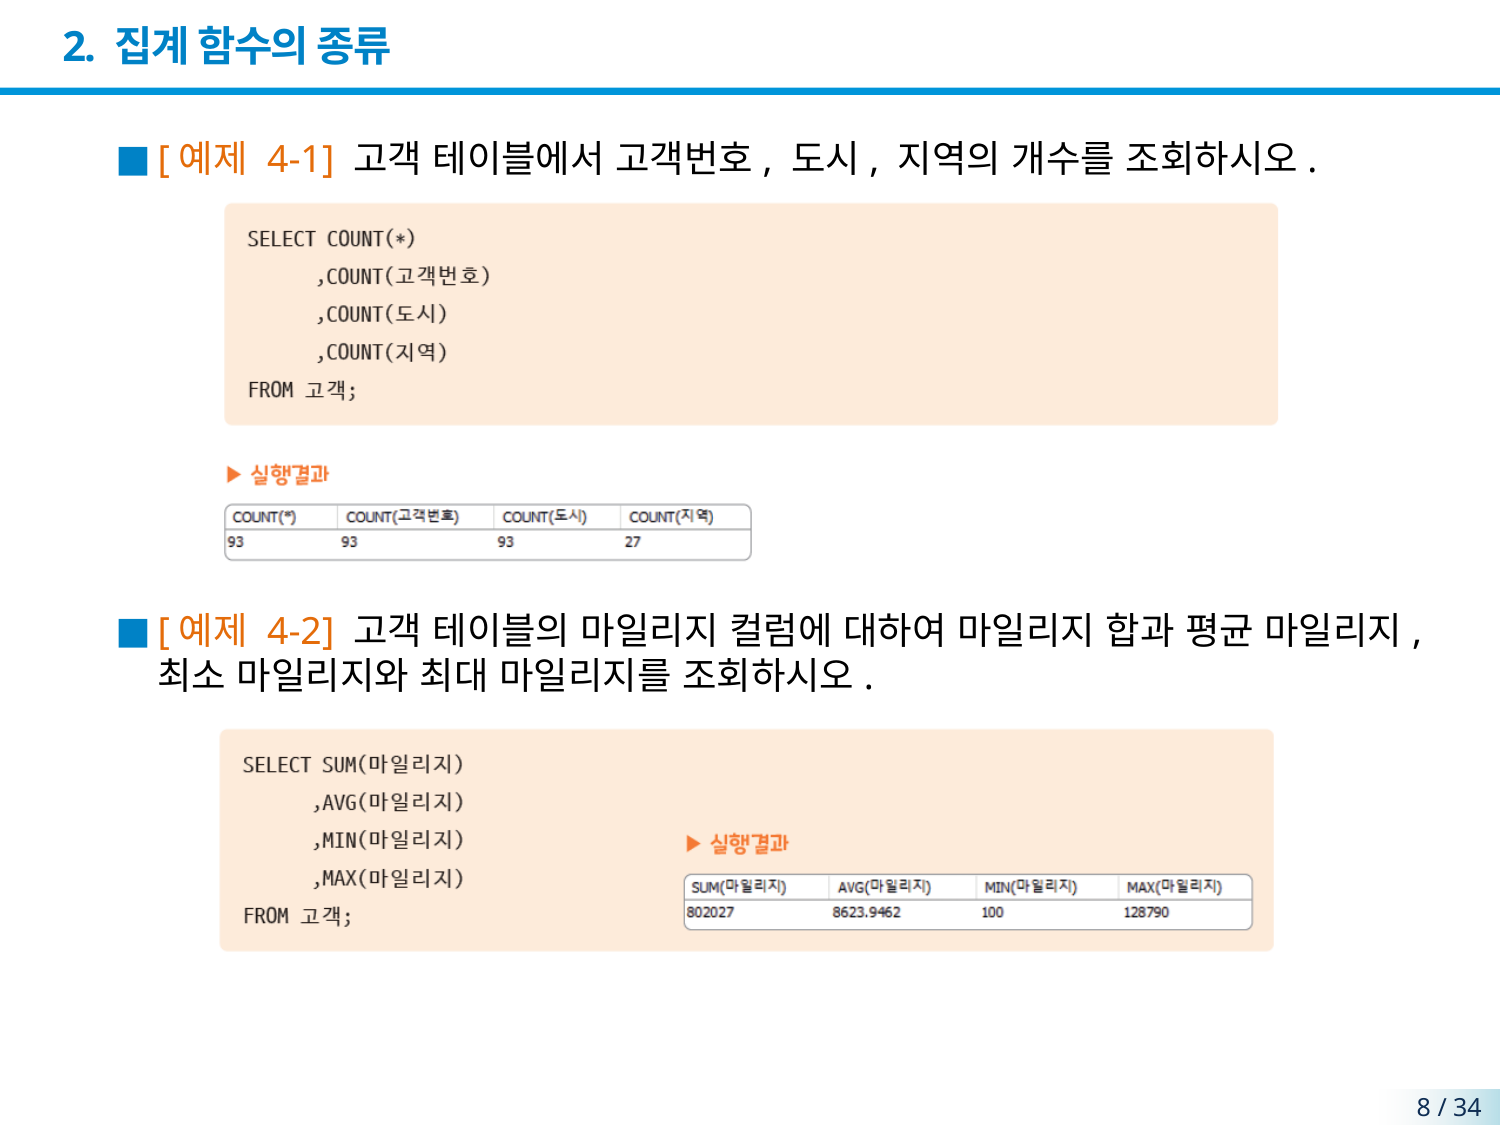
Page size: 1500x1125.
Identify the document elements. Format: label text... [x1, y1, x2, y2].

title 2. 집계 함수의 종류 [47, 5, 1325, 84]
picture [216, 198, 1284, 566]
list [예제 4-1] 고객 테이블에서 고객번호, 도시, 지역의 개수를 조회하시오. [예제 4-2] 고객 테이블의 마일리지 컬럼에 대하여 마일리지 합과 평균 마일리지, 최소 마일리지와 최대 마일리지를 조회하시오. [100, 127, 1459, 1050]
picture [216, 724, 1275, 954]
